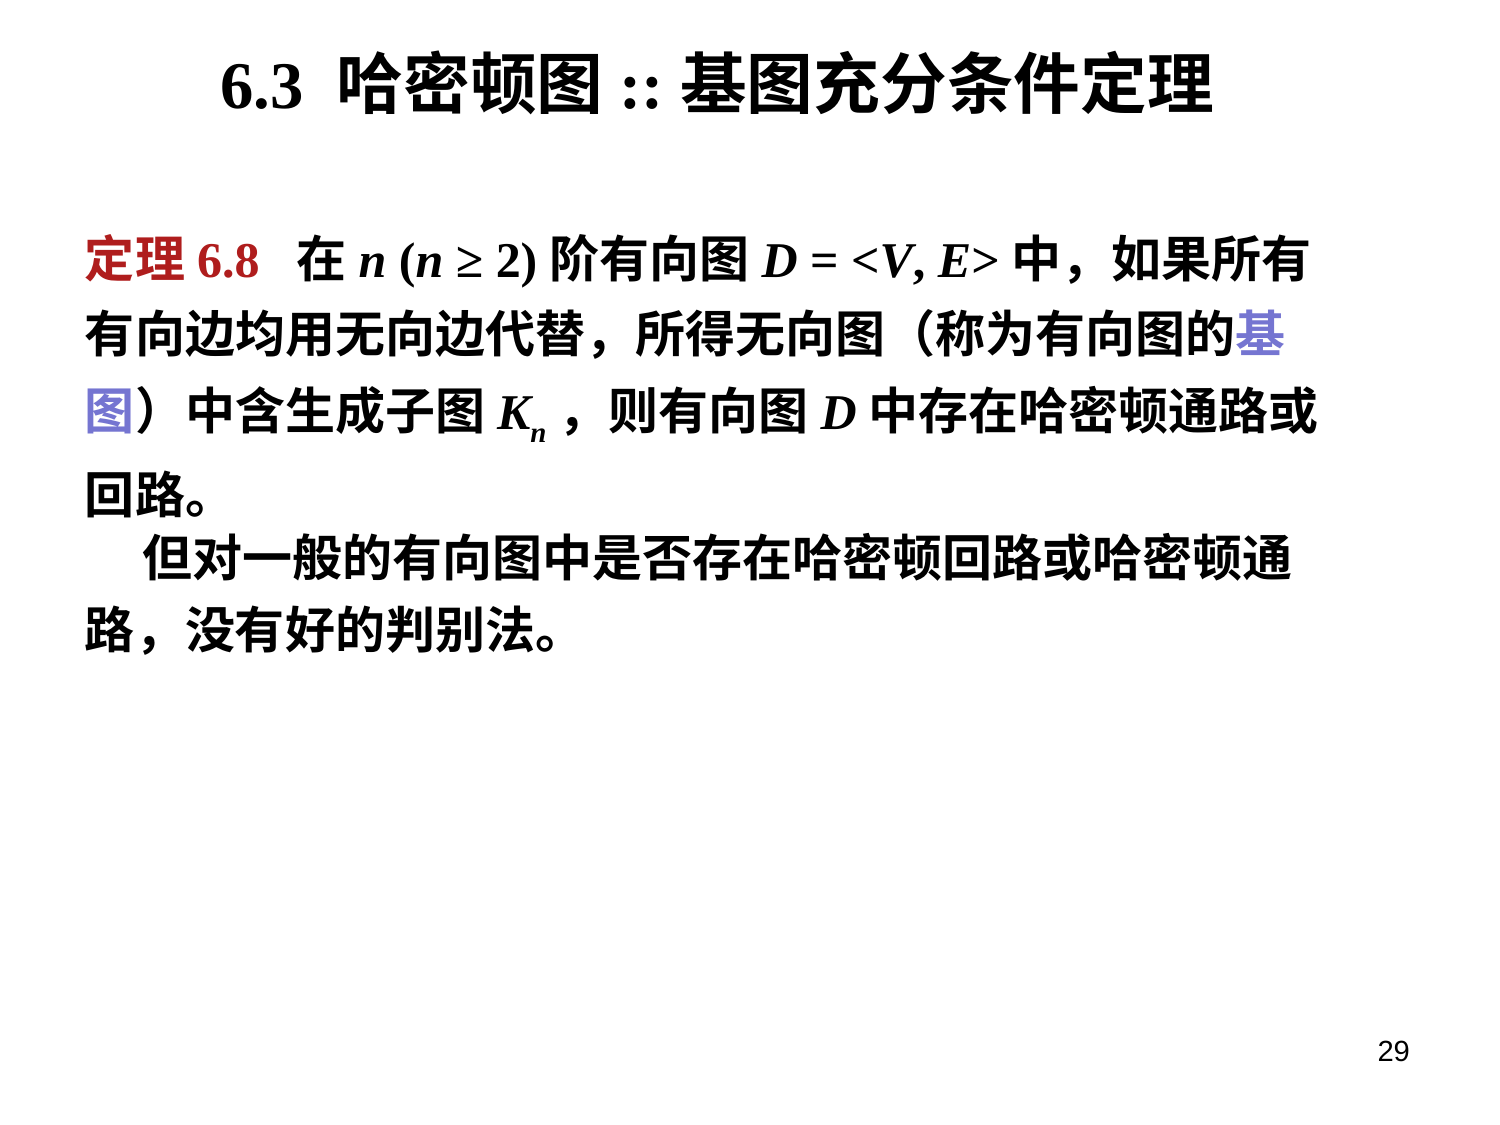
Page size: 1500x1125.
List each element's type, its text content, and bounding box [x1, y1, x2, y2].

text_box 但对一般的有向图中是否存在哈密顿回路或哈密顿通路，没有好的判别法。 [70, 507, 1407, 667]
slide_number 29 [1074, 1024, 1426, 1103]
title 6.3 哈密顿图::基图充分条件定理 [152, 46, 1283, 118]
text_box 定理6.8 在n (n ≥ 2)阶有向图D = <V, E>中，如果所有有向边均用无向边代替，所得无向图（称为有向图的基图）中含生成子图Kn，则有向图D中存在哈密顿通路或回路。 [70, 205, 1372, 507]
